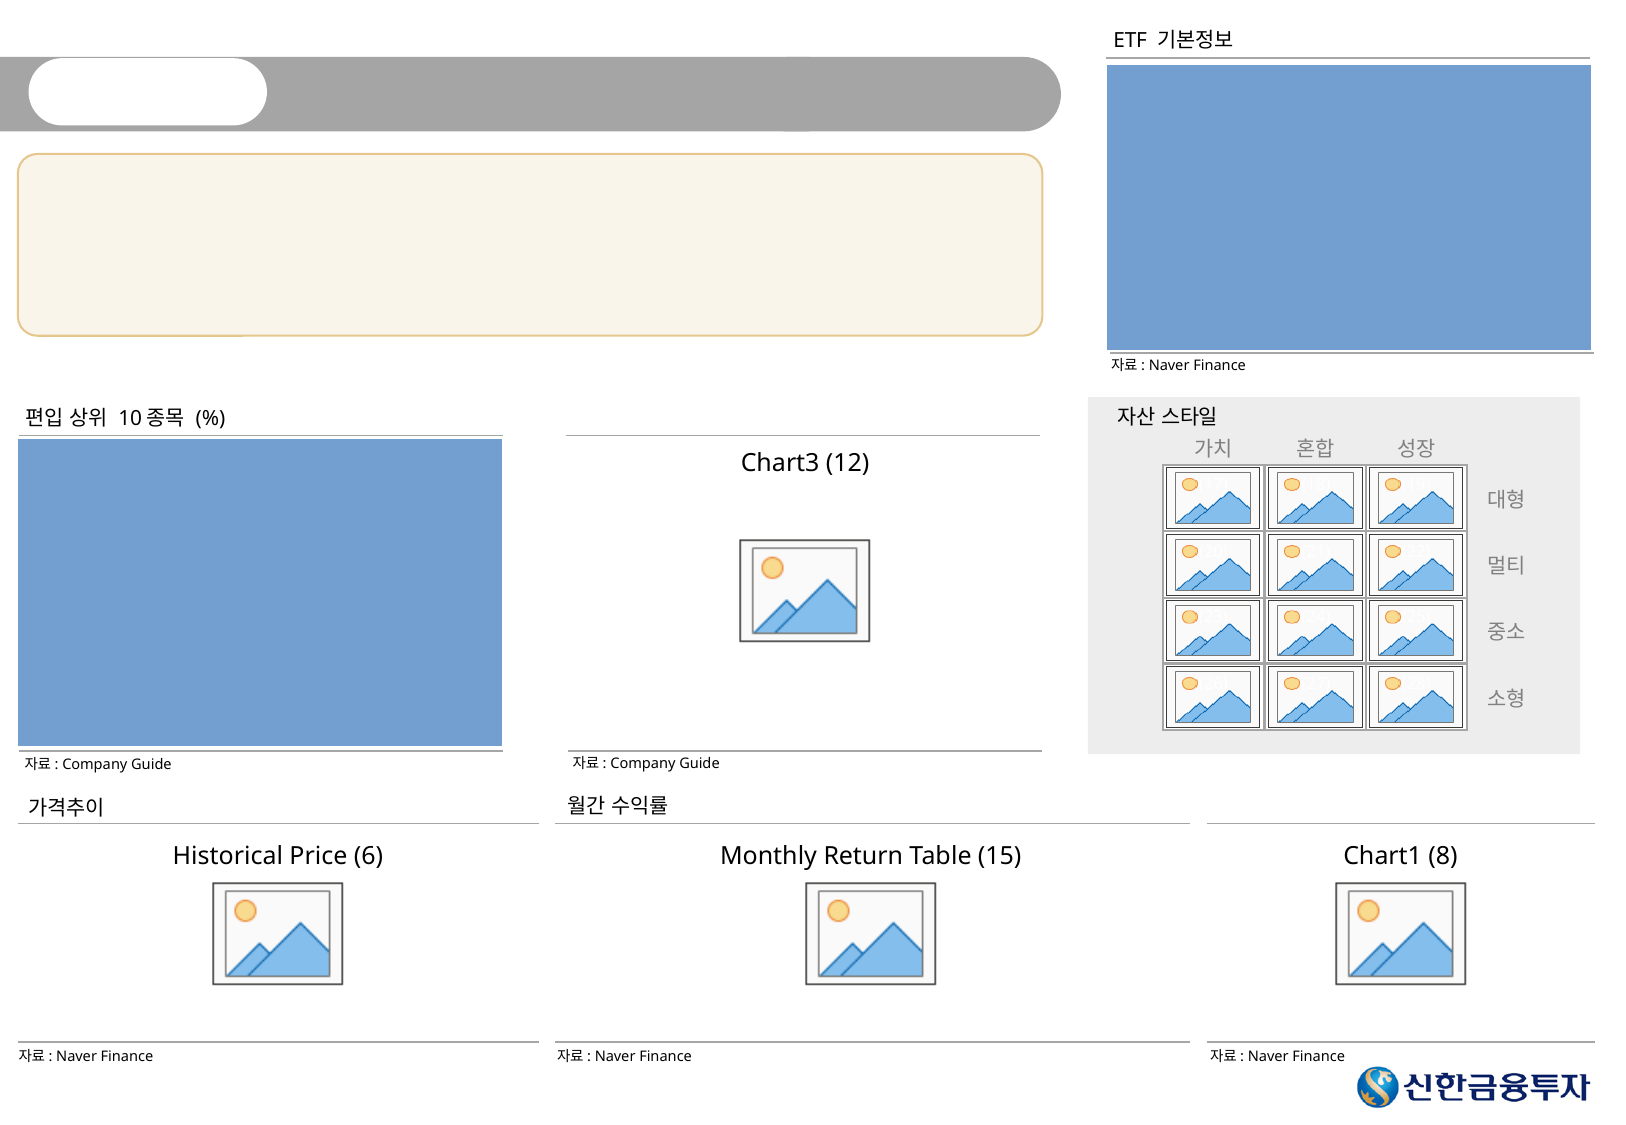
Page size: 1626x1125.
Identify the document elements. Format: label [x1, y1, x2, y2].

picture [1162, 464, 1264, 730]
picture [554, 830, 1188, 1038]
picture [1355, 1064, 1593, 1110]
picture [1265, 464, 1467, 730]
picture [1206, 830, 1595, 1038]
picture [567, 437, 1043, 745]
picture [17, 830, 539, 1038]
